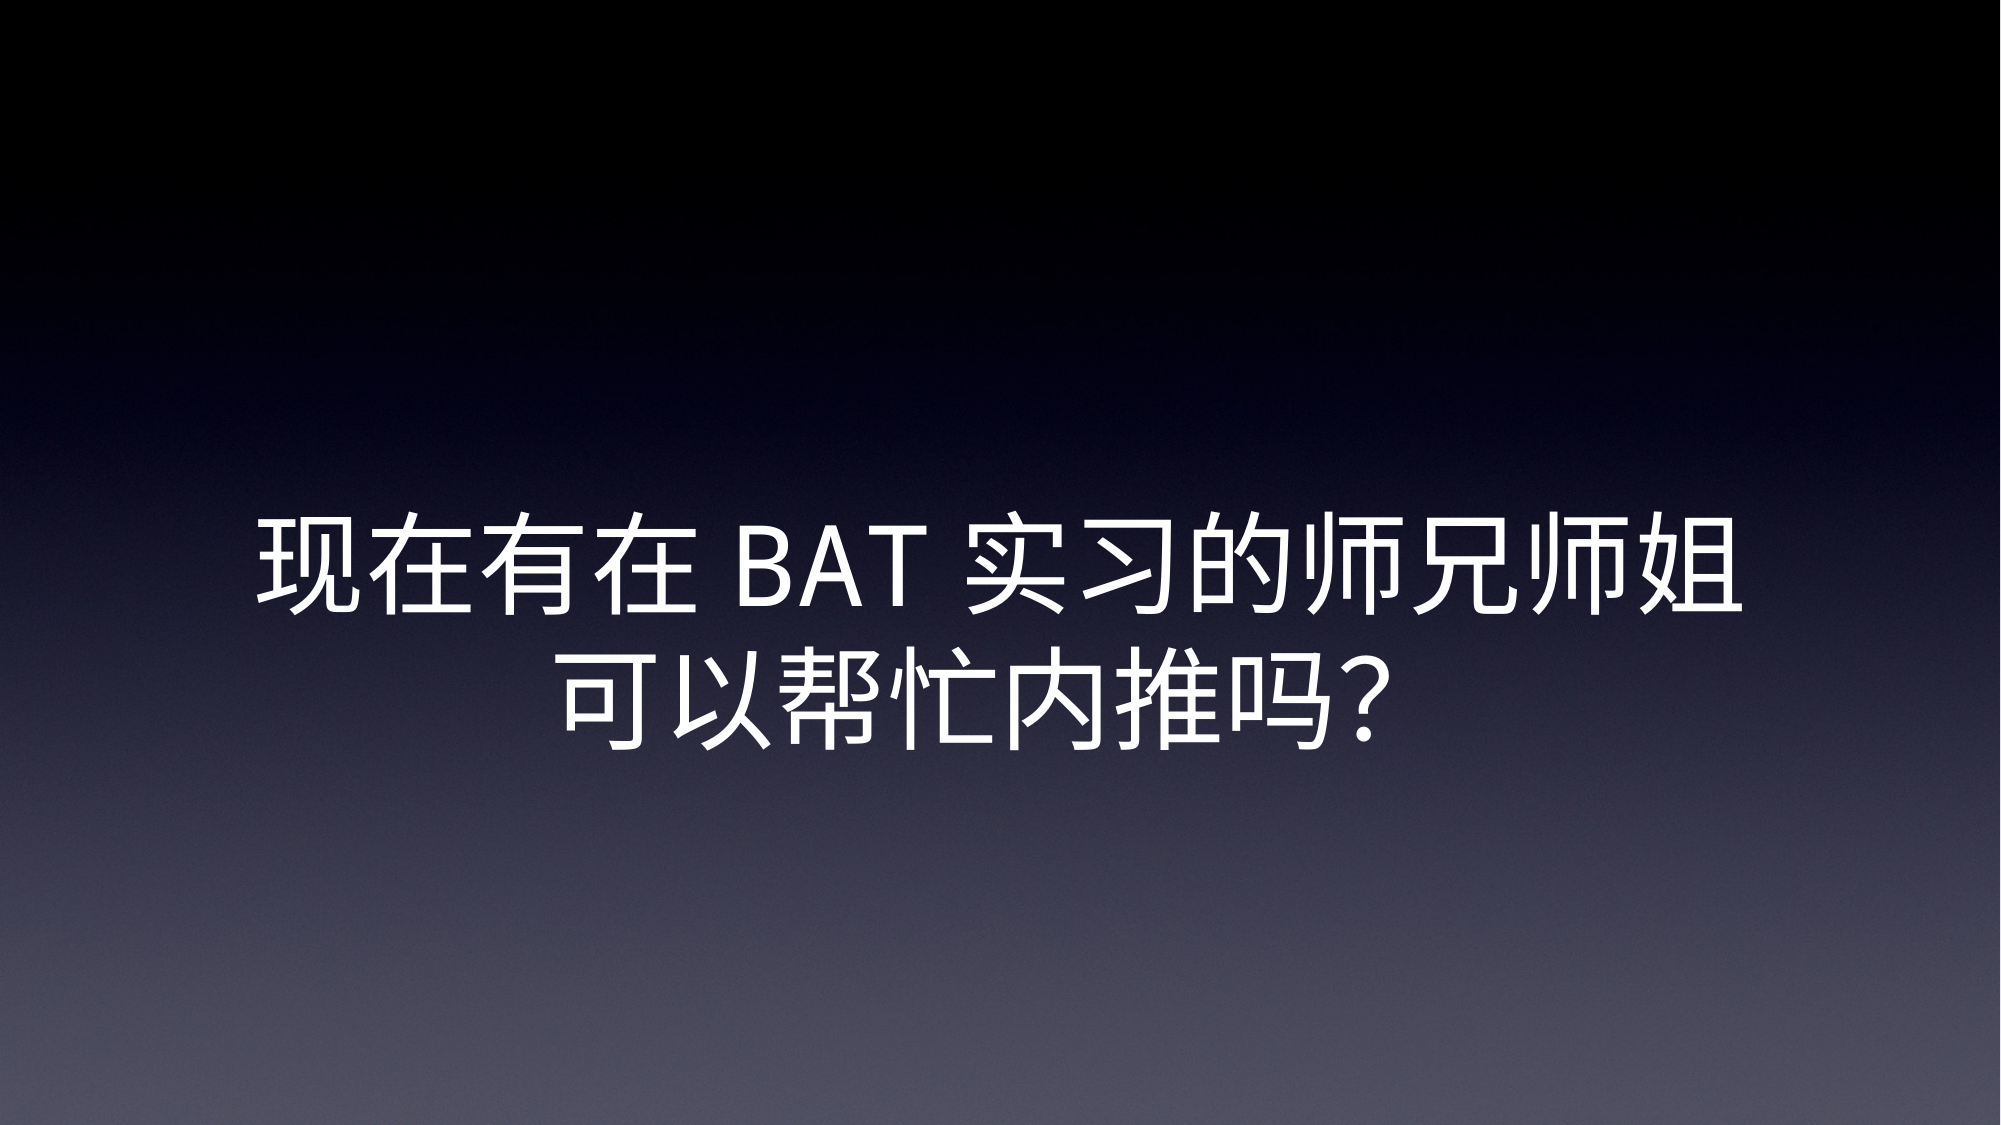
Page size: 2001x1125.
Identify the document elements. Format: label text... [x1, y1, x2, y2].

text_box 现在有在BAT实习的师兄师姐 可以帮忙内推吗？ [237, 486, 1762, 772]
picture [0, 0, 2001, 1125]
